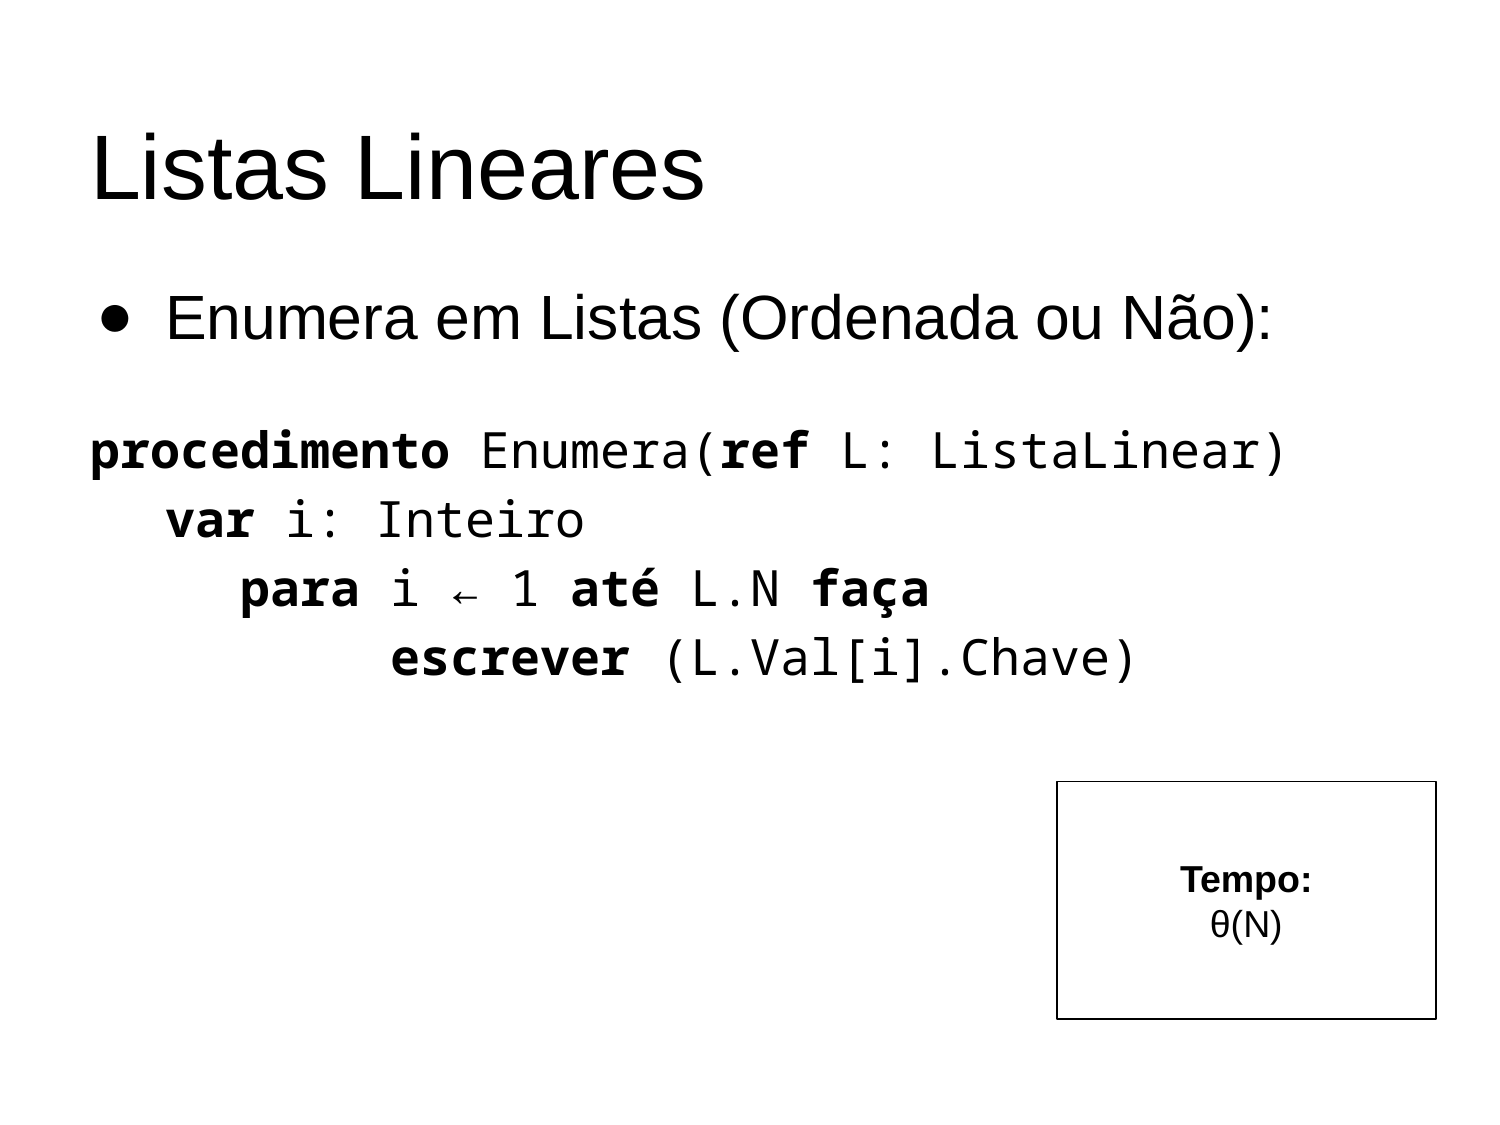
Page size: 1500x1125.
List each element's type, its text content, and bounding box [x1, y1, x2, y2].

list Enumera em Listas (Ordenada ou Não): procedimento Enumera(ref L: ListaLinear) var i: Inteiro para i ← 1 até L.N faça escrever (L.Val[i].Chave) [75, 262, 1425, 1078]
title Listas Lineares [75, 45, 1425, 233]
text_box Tempo: θ(N) [1056, 781, 1436, 1019]
